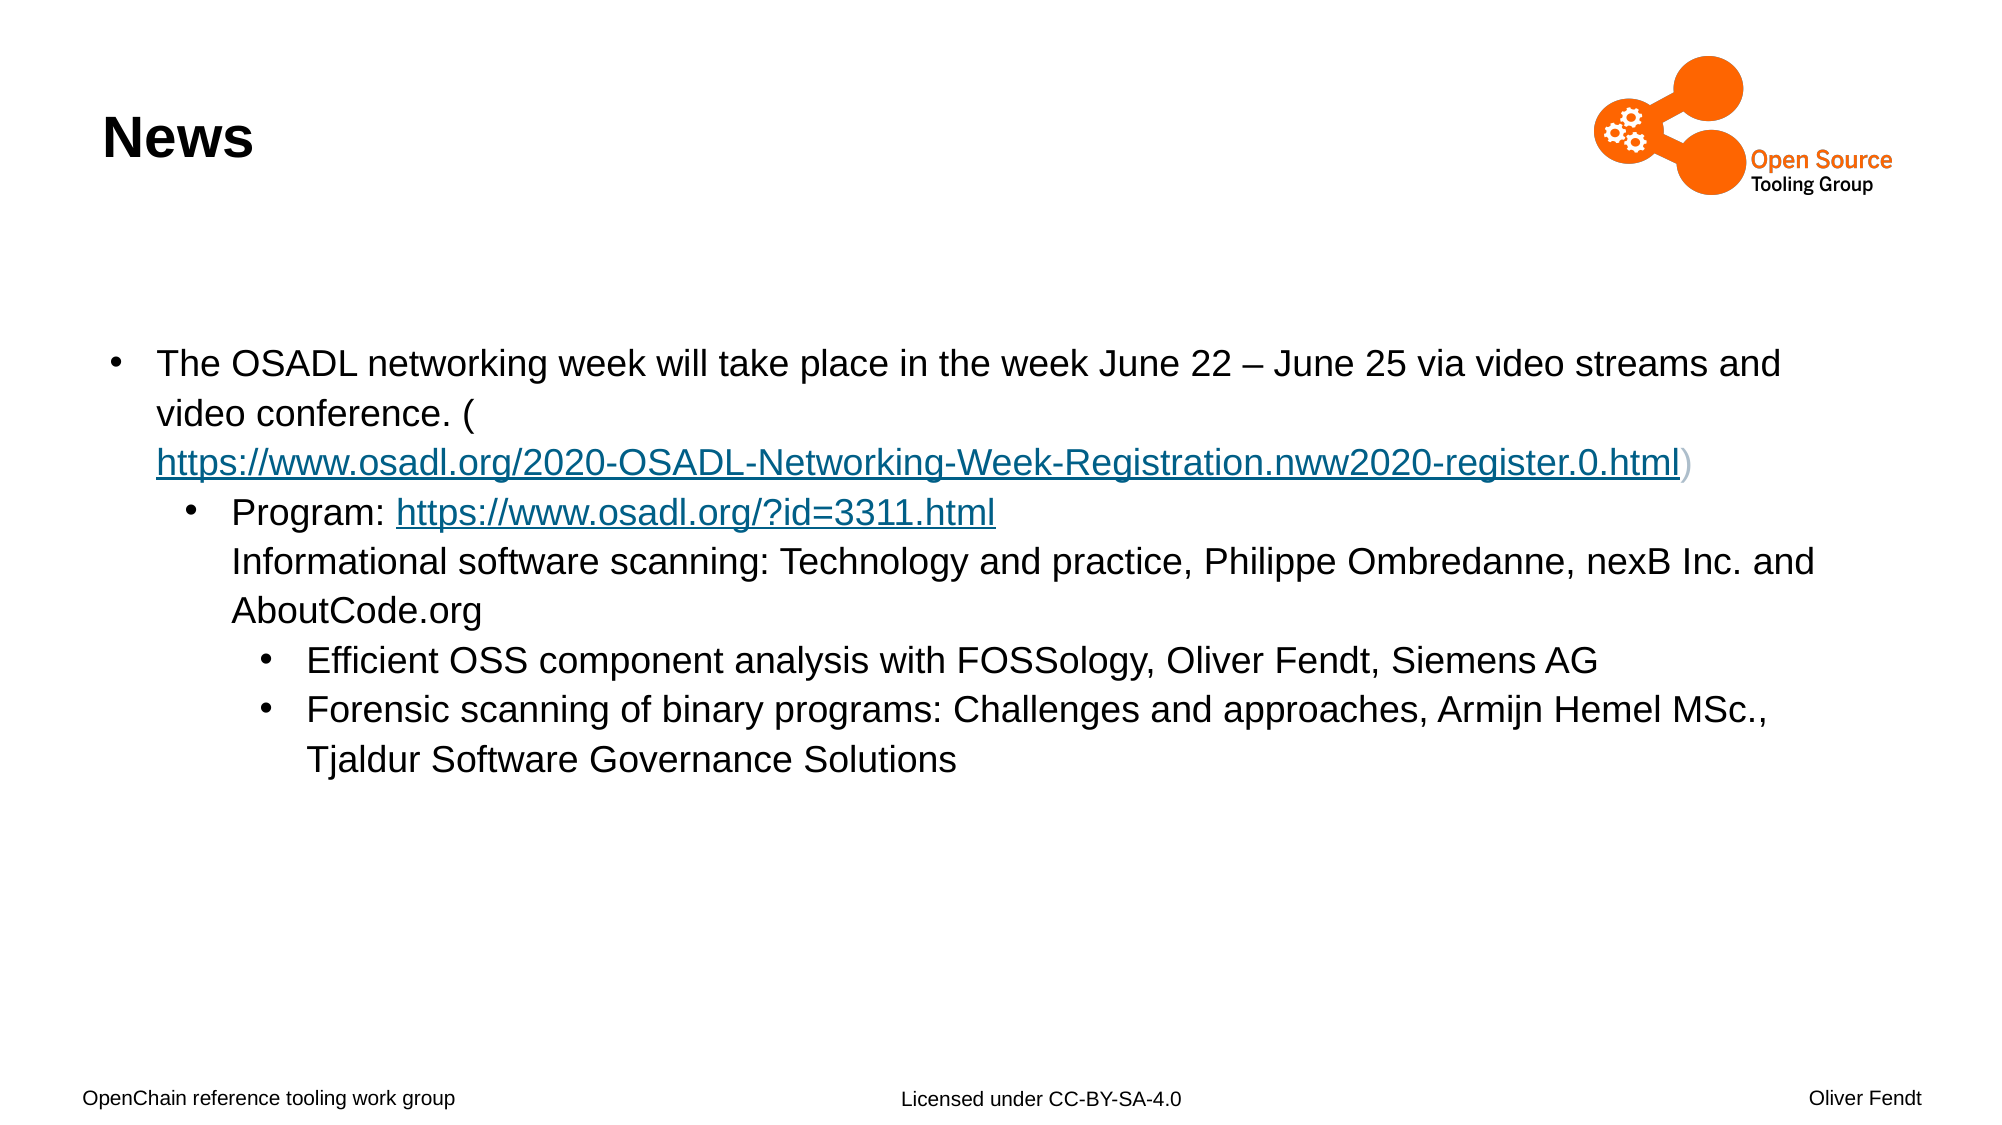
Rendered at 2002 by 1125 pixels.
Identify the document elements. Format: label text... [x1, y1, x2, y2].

text_box The OSADL networking week will take place in the week June 22 – June 25 via video streams and video conference. (https://www.osadl.org/2020-OSADL-Networking-Week-Registration.nww2020-register.0.html) Program: https://www.osadl.org/?id=3311.html Informational software scanning: Technology and practice, Philippe Ombredanne, nexB Inc. and AboutCode.org Efficient OSS component analysis with FOSSology, Oliver Fendt, Siemens AG Forensic scanning of binary programs: Challenges and approaches, Armijn Hemel MSc., Tjaldur Software Governance Solutions [109, 289, 1860, 830]
title News [0, 0, 2001, 209]
